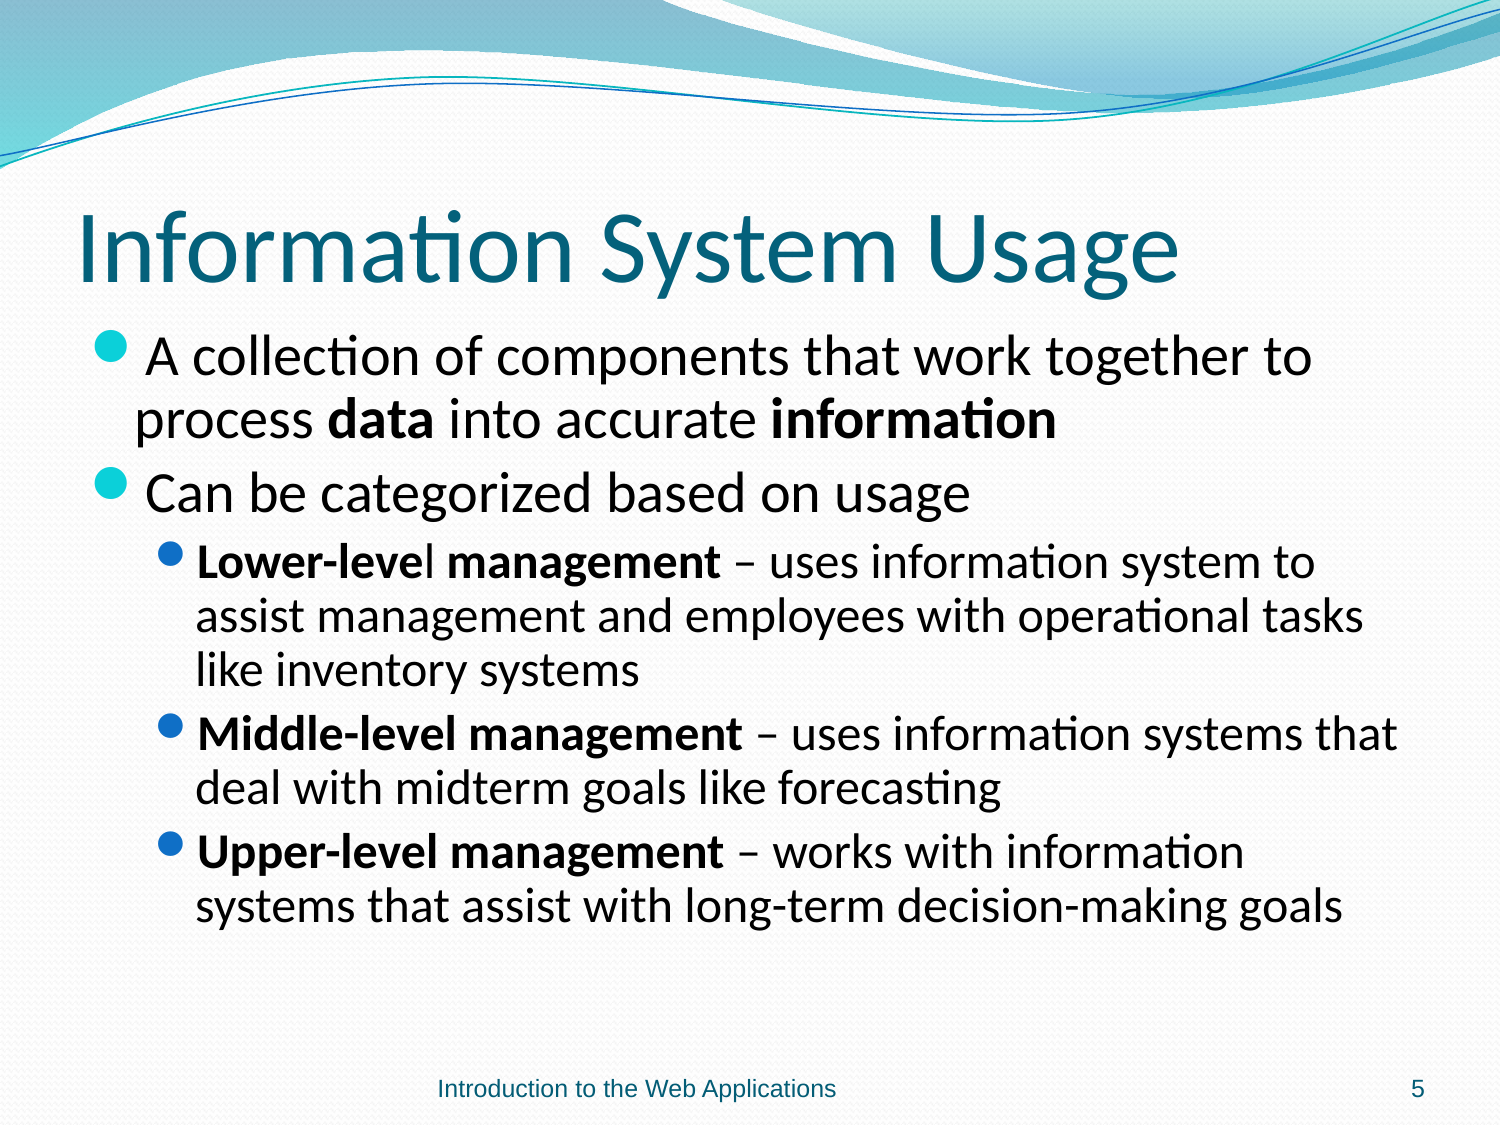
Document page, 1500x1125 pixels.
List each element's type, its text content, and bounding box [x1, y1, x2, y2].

title Information System Usage [75, 115, 1425, 304]
footer Introduction to the Web Applications [437, 1042, 988, 1103]
slide_number 5 [1299, 1042, 1425, 1103]
list A collection of components that work together to process data into accurate information Can be categorized based on usage Lower-level management – uses information system to assist management and employees with operational tasks like inventory systems Middle-level management – uses information systems that deal with midterm goals like forecasting Upper-level management – works with information systems that assist with long-term decision-making goals [75, 317, 1425, 1038]
